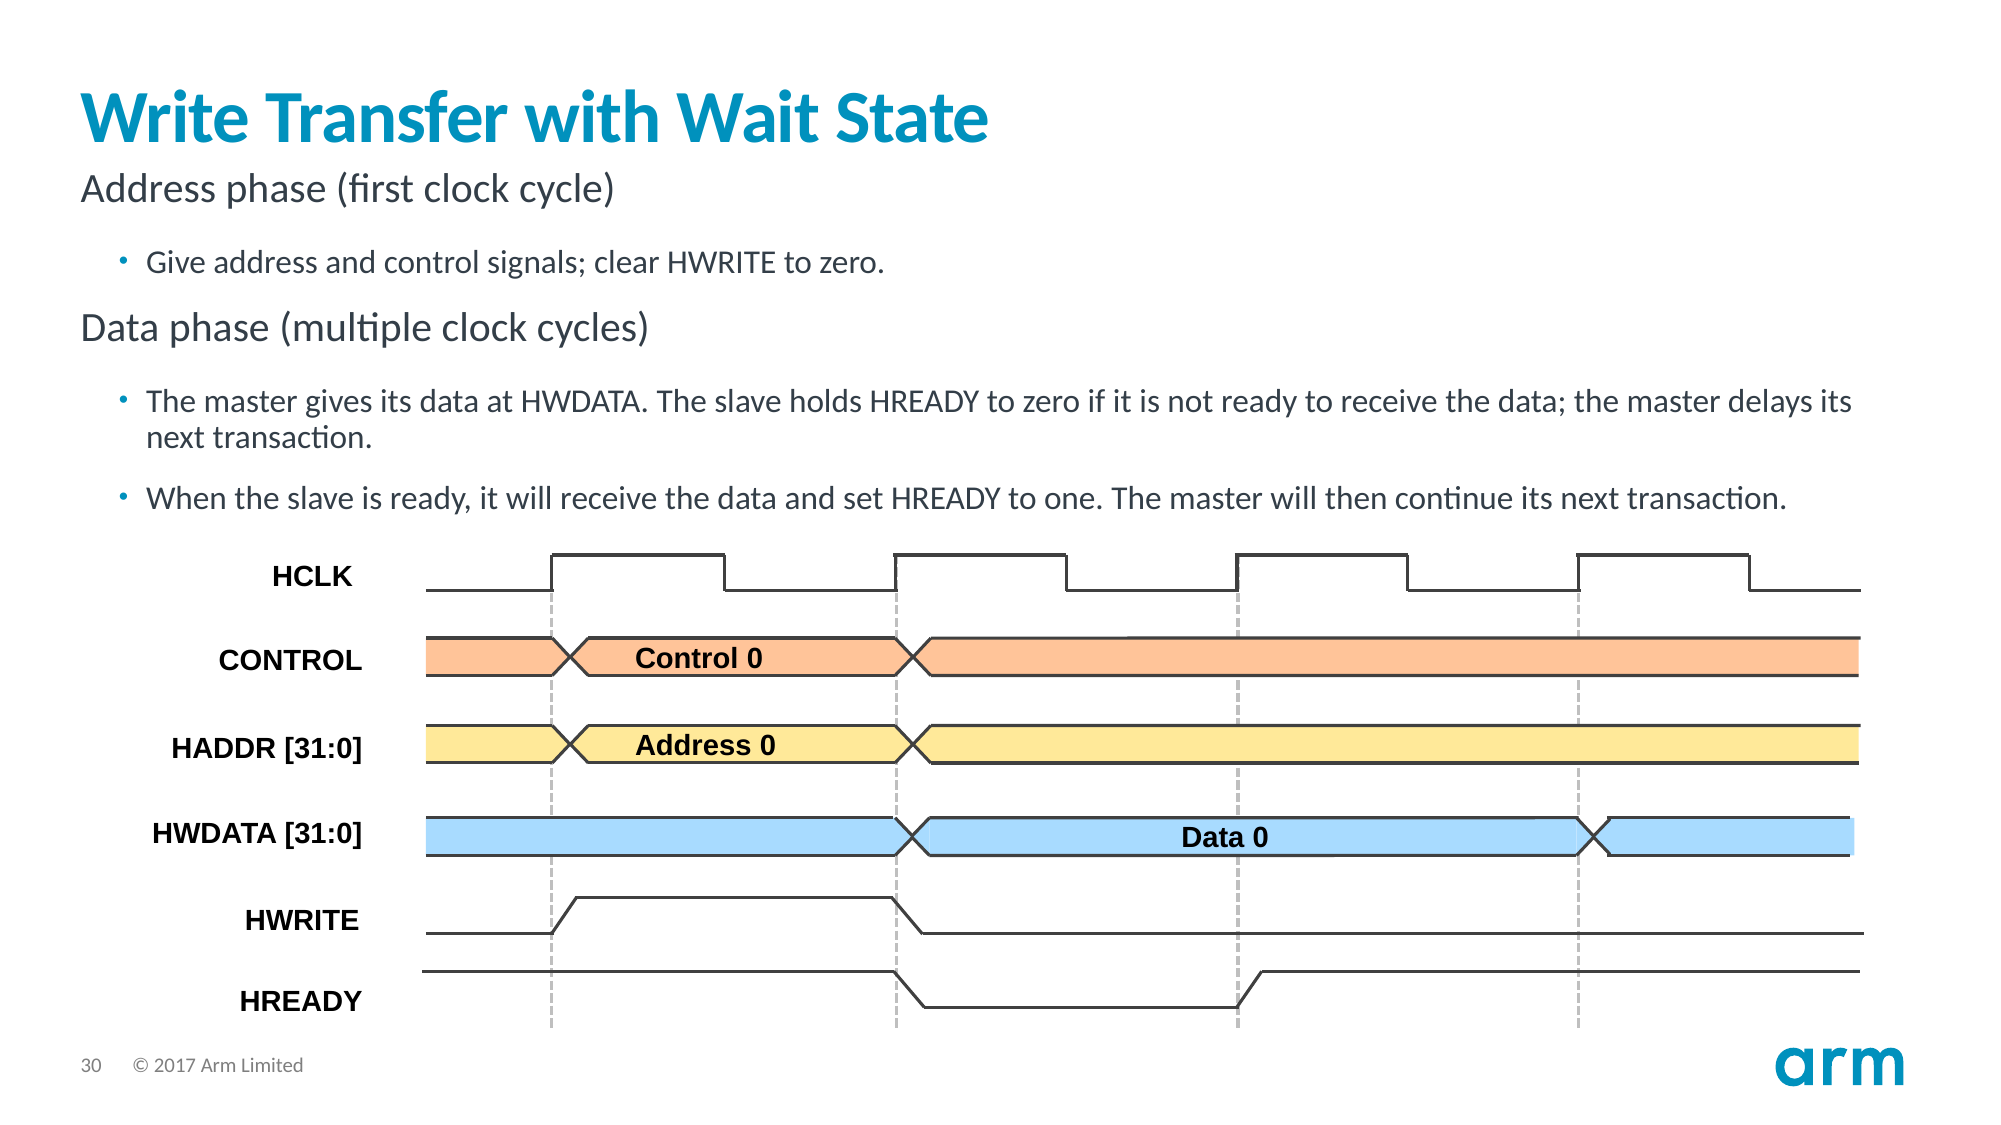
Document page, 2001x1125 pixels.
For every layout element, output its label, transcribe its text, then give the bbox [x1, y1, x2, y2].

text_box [50, 550, 1865, 1029]
title Write Transfer with Wait State [80, 48, 1915, 158]
list Address phase (first clock cycle) Give address and control signals; clear HWRITE to zero. Data phase (multiple clock cycles) The master gives its data at HWDATA. The slave holds HREADY to zero if it is not ready to receive the data; the master delays its next transaction. When the slave is ready, it will receive the data and set HREADY to one. The master will then continue its next transaction. [80, 166, 1915, 837]
